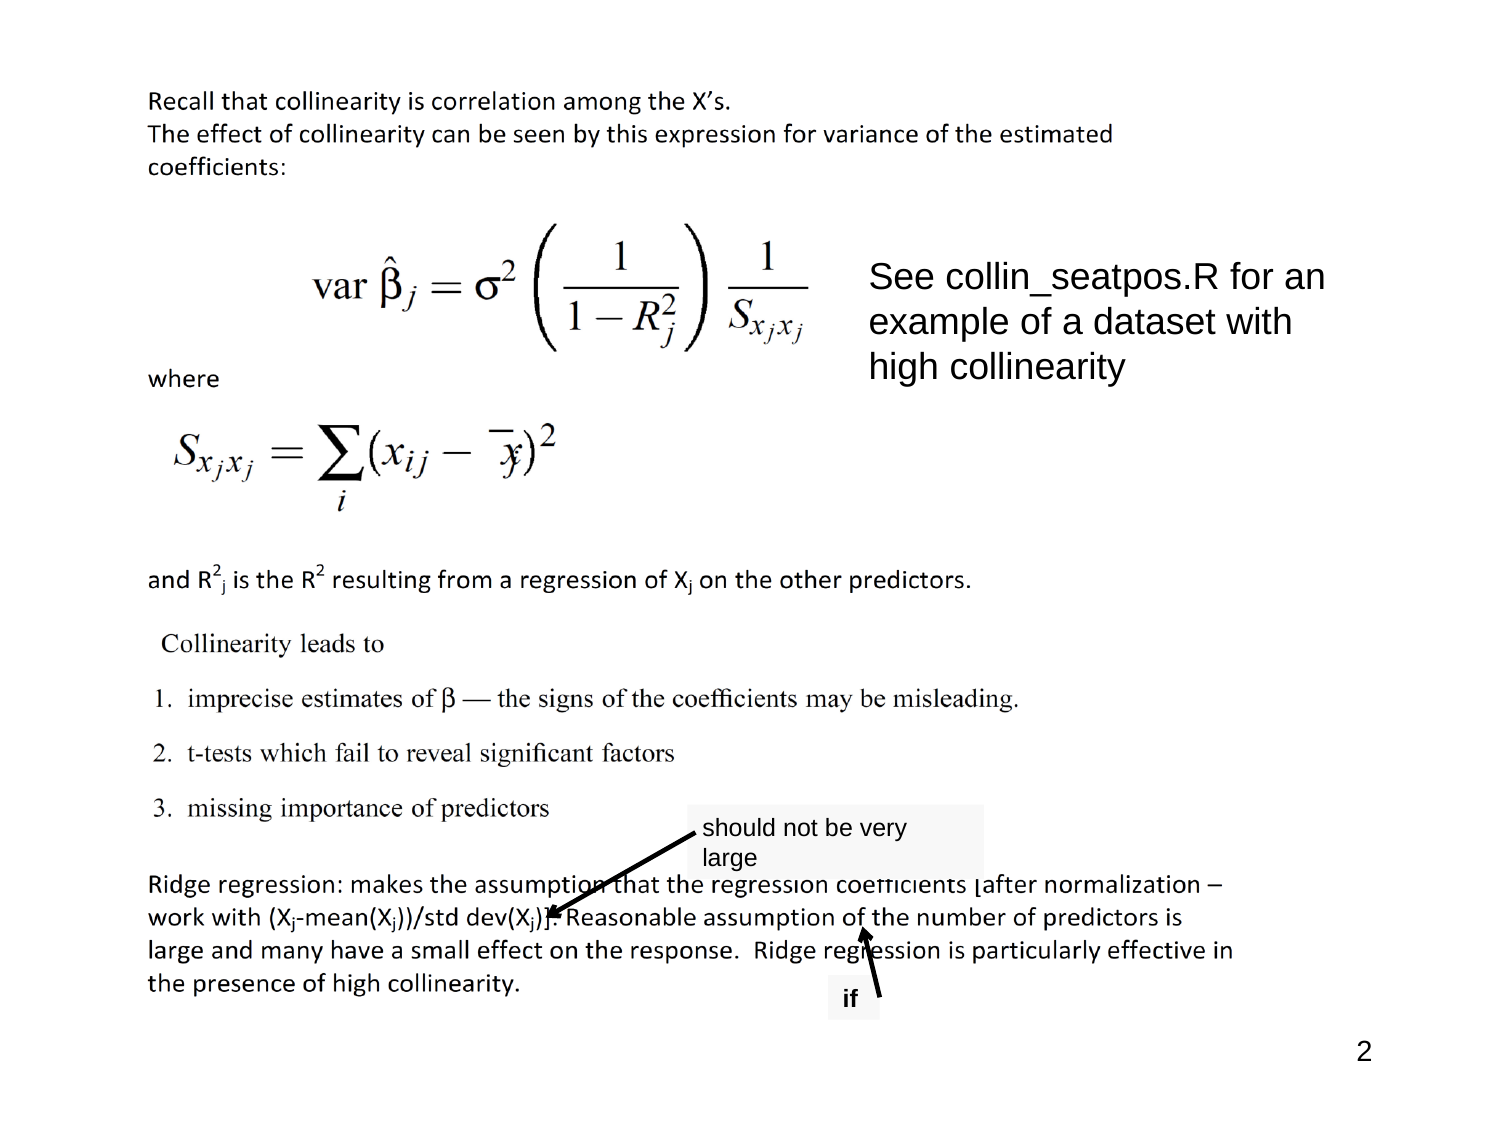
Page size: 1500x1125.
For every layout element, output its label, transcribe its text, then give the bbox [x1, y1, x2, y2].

picture [91, 22, 1342, 1021]
slide_number 2 [1074, 1025, 1388, 1100]
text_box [862, 926, 880, 998]
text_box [545, 832, 696, 918]
